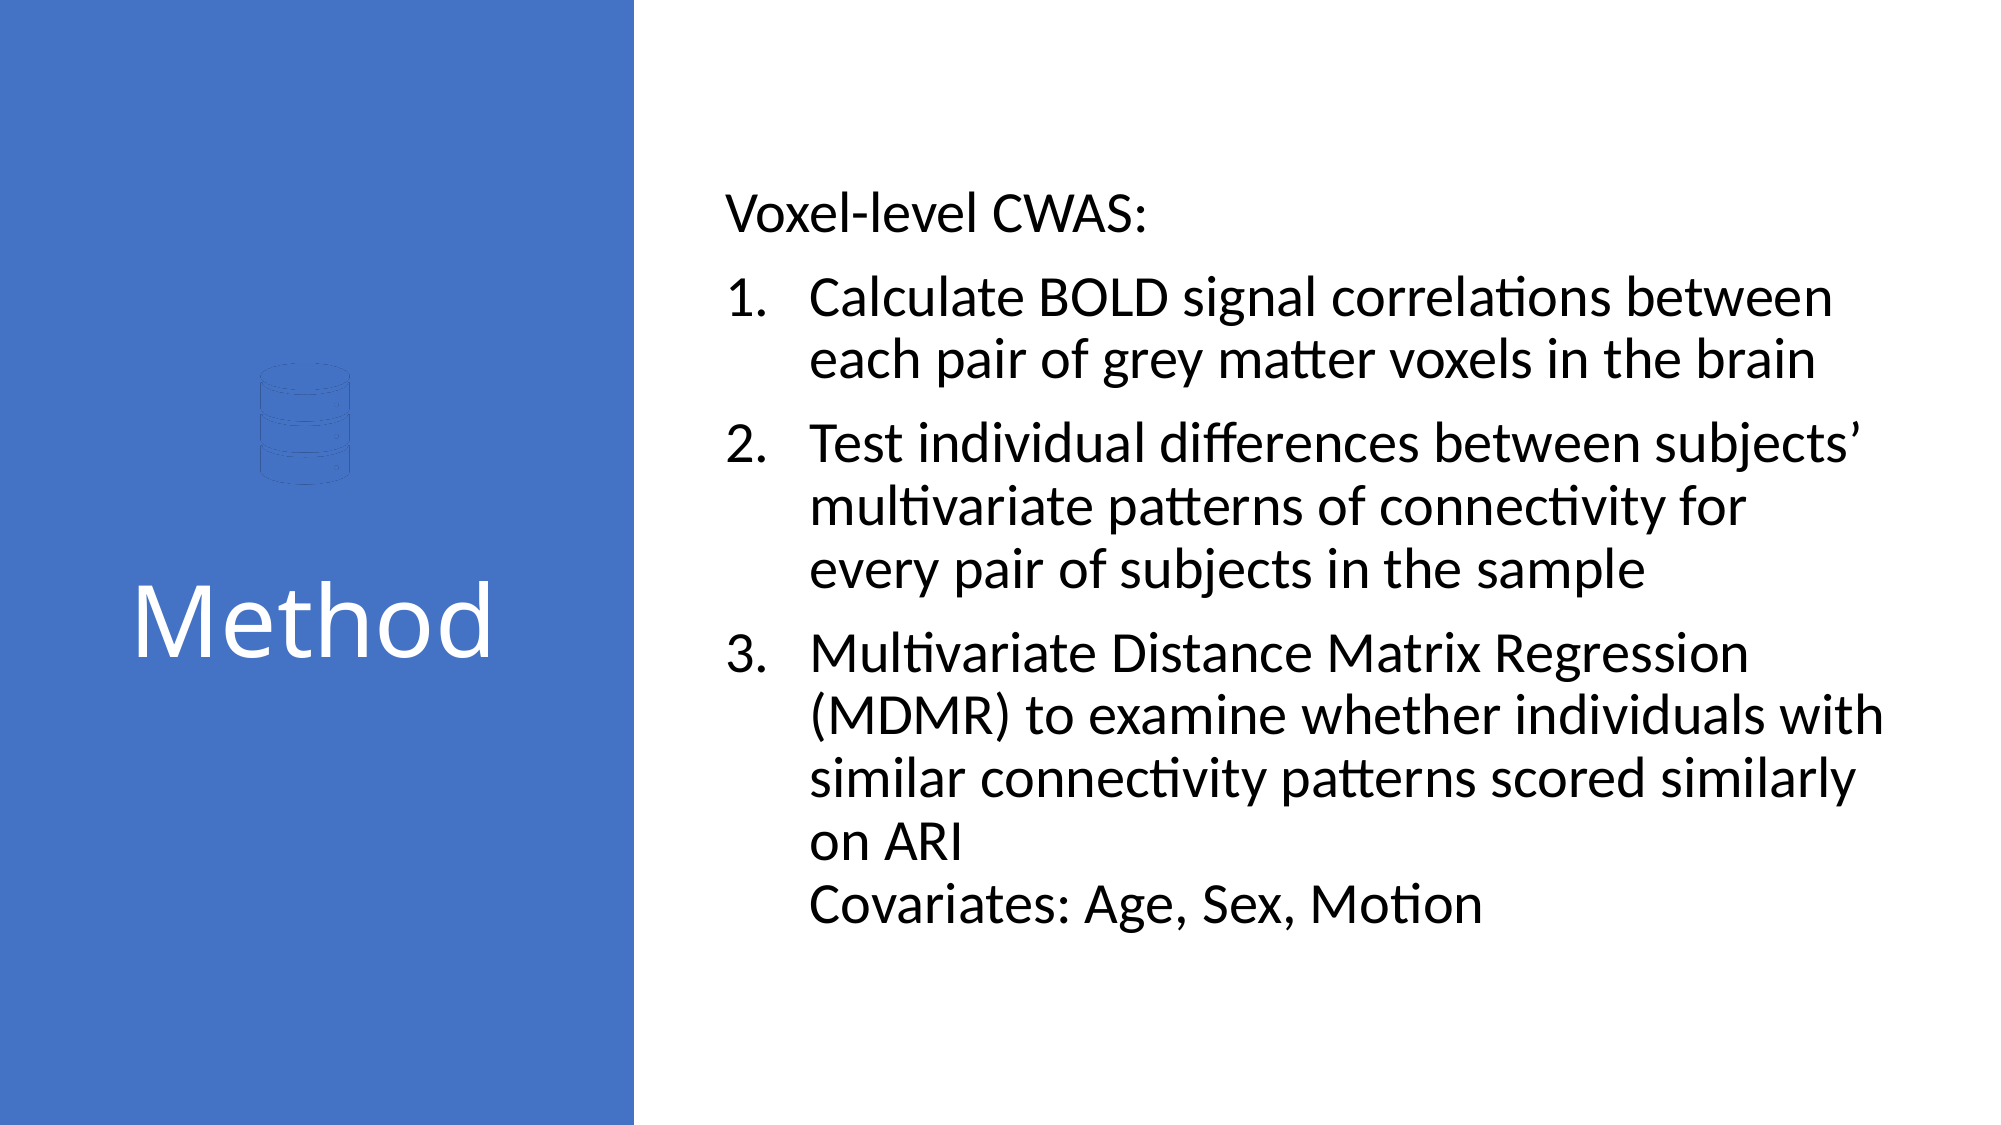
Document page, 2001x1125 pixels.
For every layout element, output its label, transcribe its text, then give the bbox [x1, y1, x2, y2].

text_box [0, 0, 635, 1125]
list Voxel-level CWAS: Calculate BOLD signal correlations between each pair of grey matter voxels in the brain Test individual differences between subjects’ multivariate patterns of connectivity for every pair of subjects in the sample Multivariate Distance Matrix Regression (MDMR) to examine whether individuals with similar connectivity patterns scored similarly on ARI Covariates: Age, Sex, Motion [710, 105, 1907, 1013]
title Method [51, 563, 576, 1014]
picture [229, 348, 380, 499]
